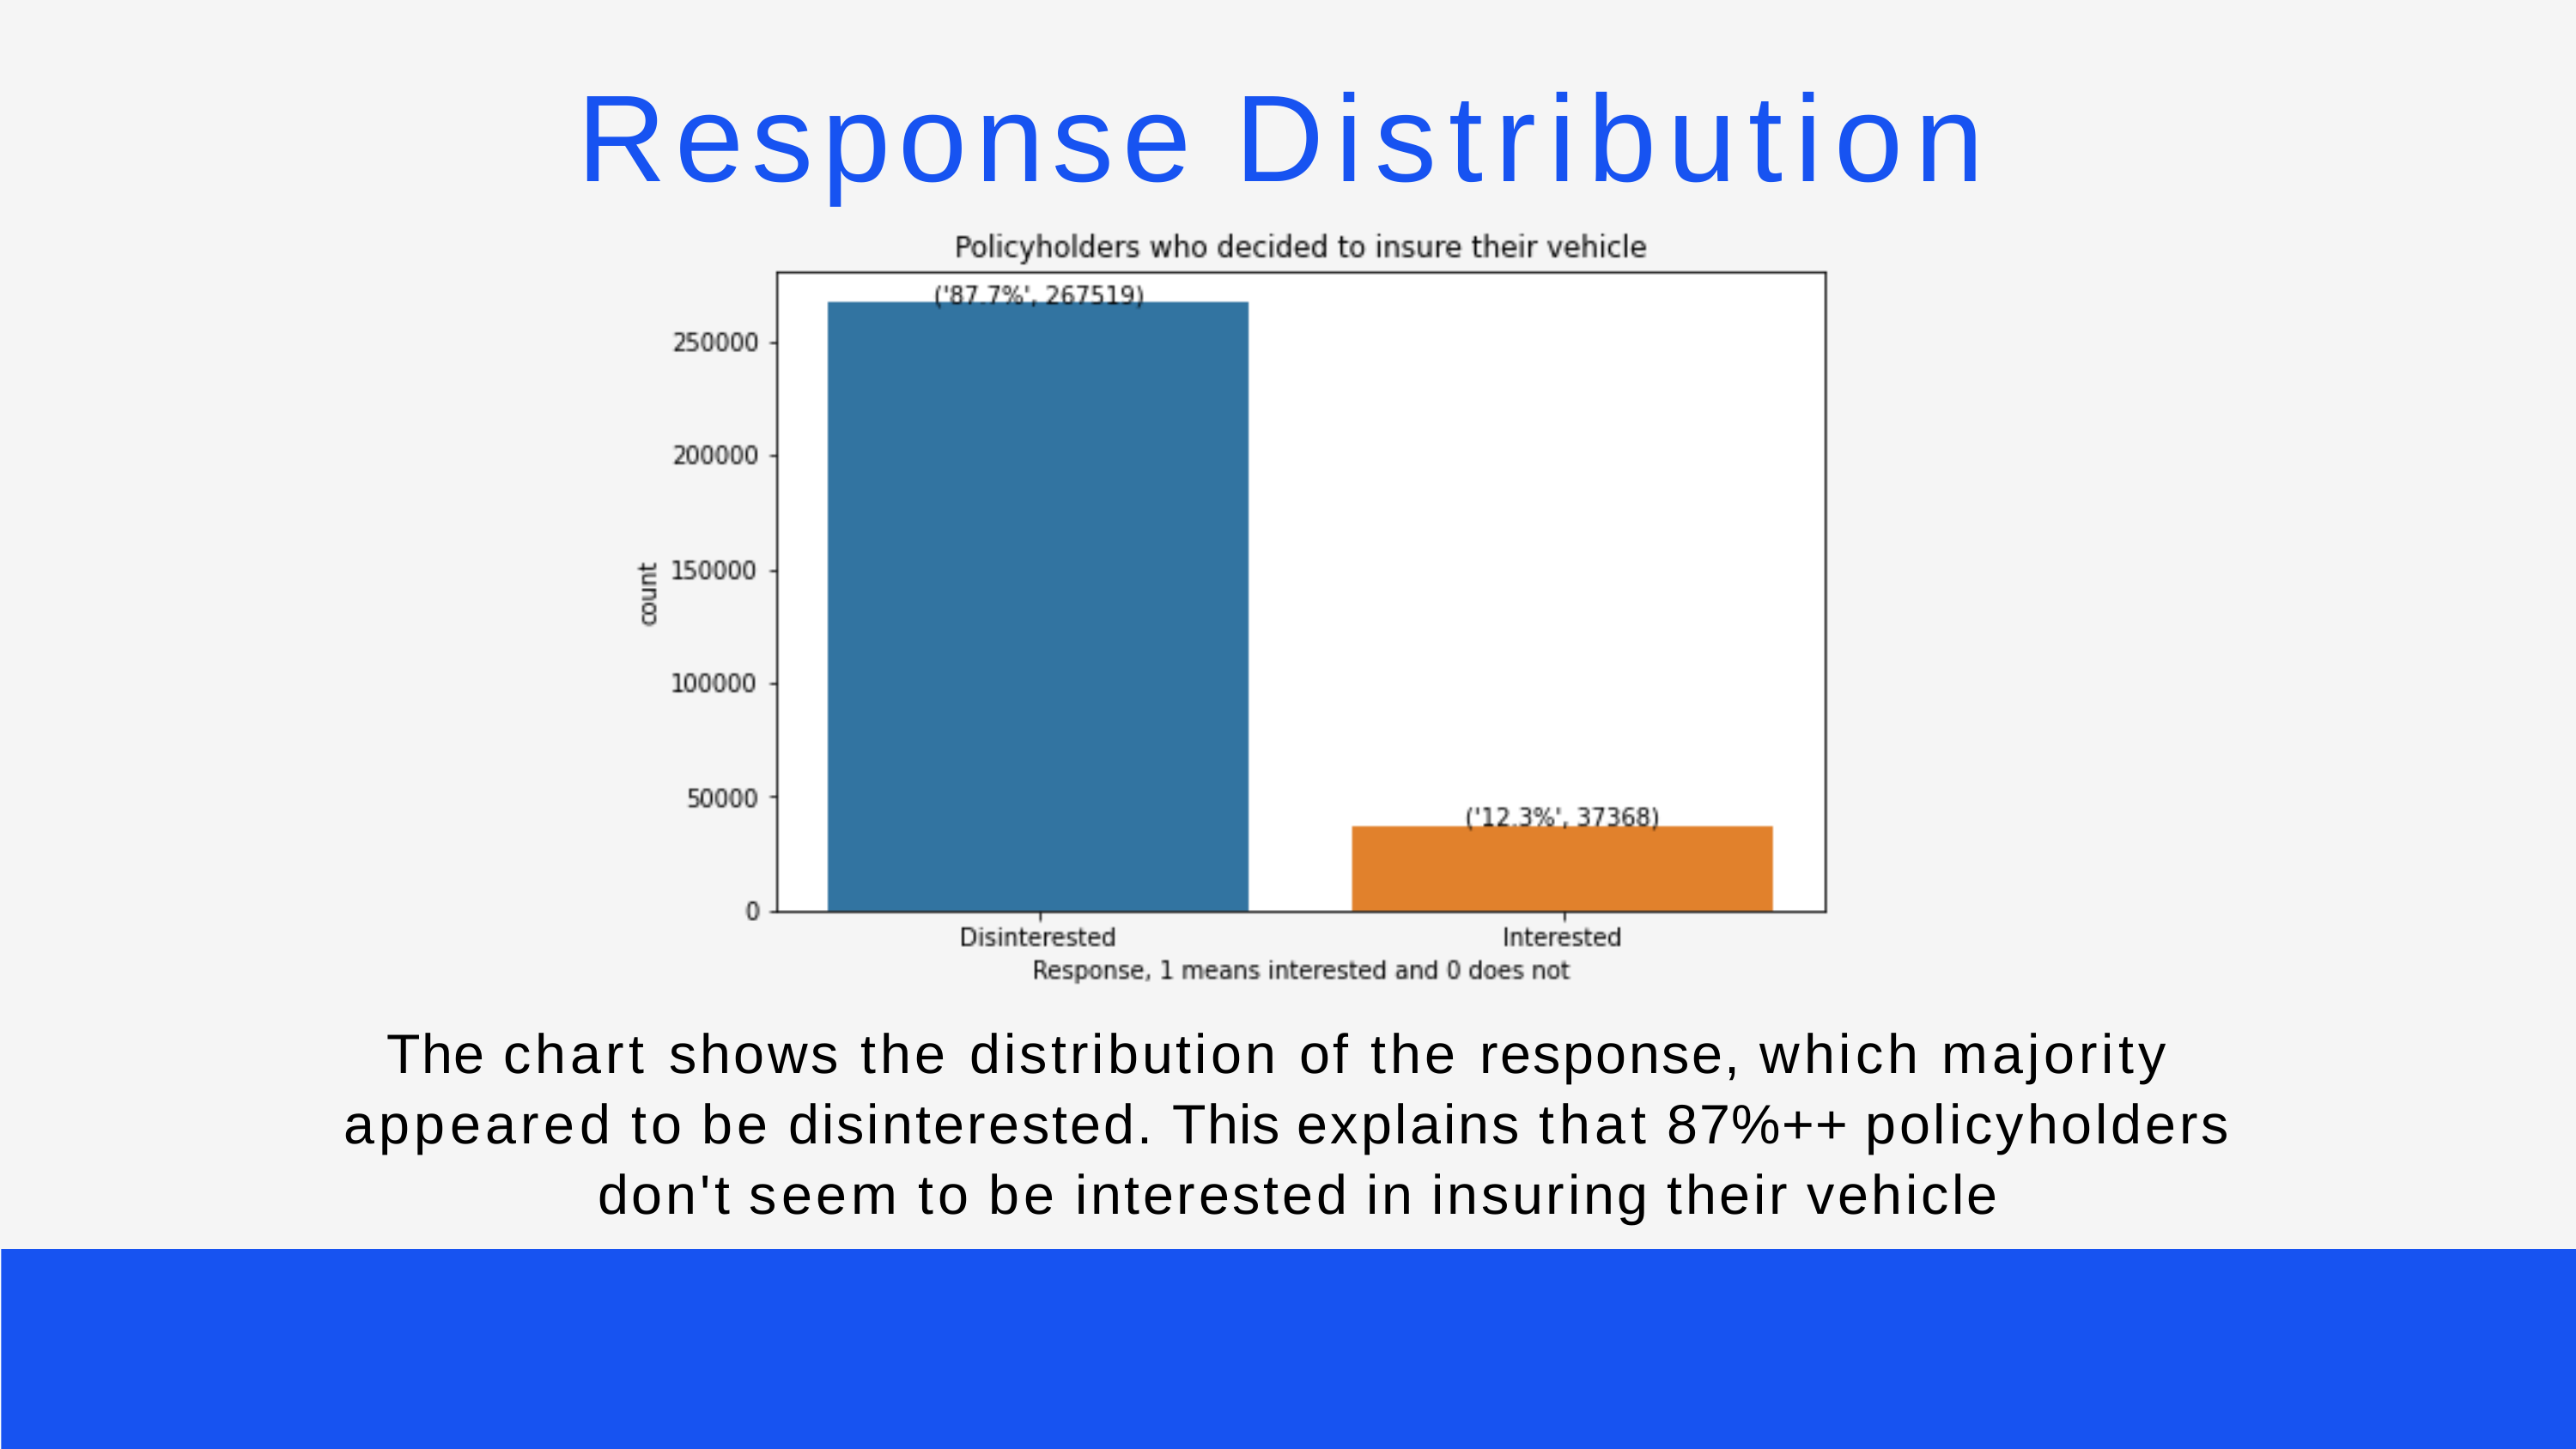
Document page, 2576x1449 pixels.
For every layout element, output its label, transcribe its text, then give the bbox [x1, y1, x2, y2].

title Response Distribution [575, 56, 2001, 300]
text_box [622, 300, 1842, 1001]
text_box [1, 1249, 2576, 1449]
text_box The chart shows the distribution of the response, which majority appeared to be disinterested. This explains that 87%++ policyholders don't seem to be interested in insuring their vehicle [336, 1012, 2240, 1226]
